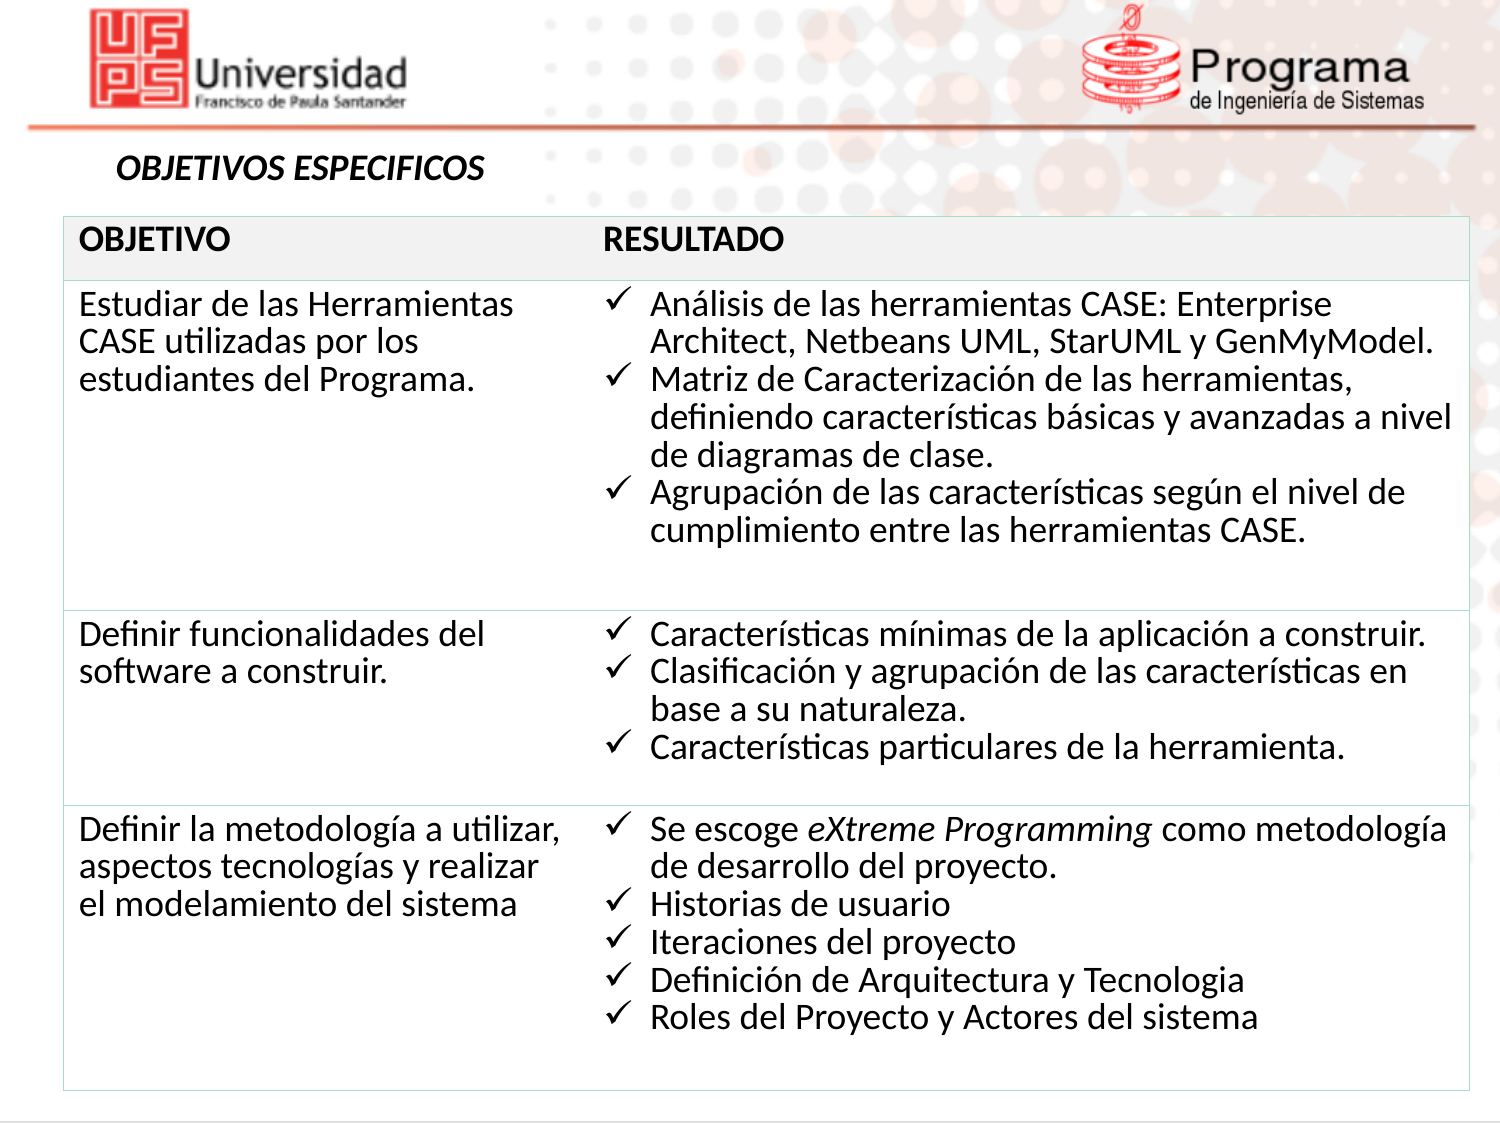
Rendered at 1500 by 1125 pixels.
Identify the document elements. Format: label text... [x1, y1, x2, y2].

table_cell Análisis de las herramientas CASE: Enterprise Architect, Netbeans UML, StarUML y GenMyModel. Matriz de Caracterización de las herramientas, definiendo características básicas y avanzadas a nivel de diagramas de clase. Agrupación de las características según el nivel de cumplimiento entre las herramientas CASE. [588, 281, 1469, 610]
table_cell Se escoge eXtreme Programming como metodología de desarrollo del proyecto. Historias de usuario Iteraciones del proyecto Definición de Arquitectura y Tecnologia Roles del Proyecto y Actores del sistema [588, 806, 1469, 1090]
table_cell Estudiar de las Herramientas CASE utilizadas por los estudiantes del Programa. [64, 281, 588, 610]
table_cell Definir funcionalidades del software a construir. [64, 611, 588, 805]
text_box OBJETIVOS ESPECIFICOS [100, 135, 500, 196]
picture [0, 0, 1500, 1125]
table_header RESULTADO [588, 217, 1469, 280]
table_cell Definir la metodología a utilizar, aspectos tecnologías y realizar el modelamiento del sistema [64, 806, 588, 1090]
table_header OBJETIVO [64, 217, 588, 280]
table_cell Características mínimas de la aplicación a construir. Clasificación y agrupación de las características en base a su naturaleza. Características particulares de la herramienta. [588, 611, 1469, 805]
text_box [454, 30, 1471, 114]
